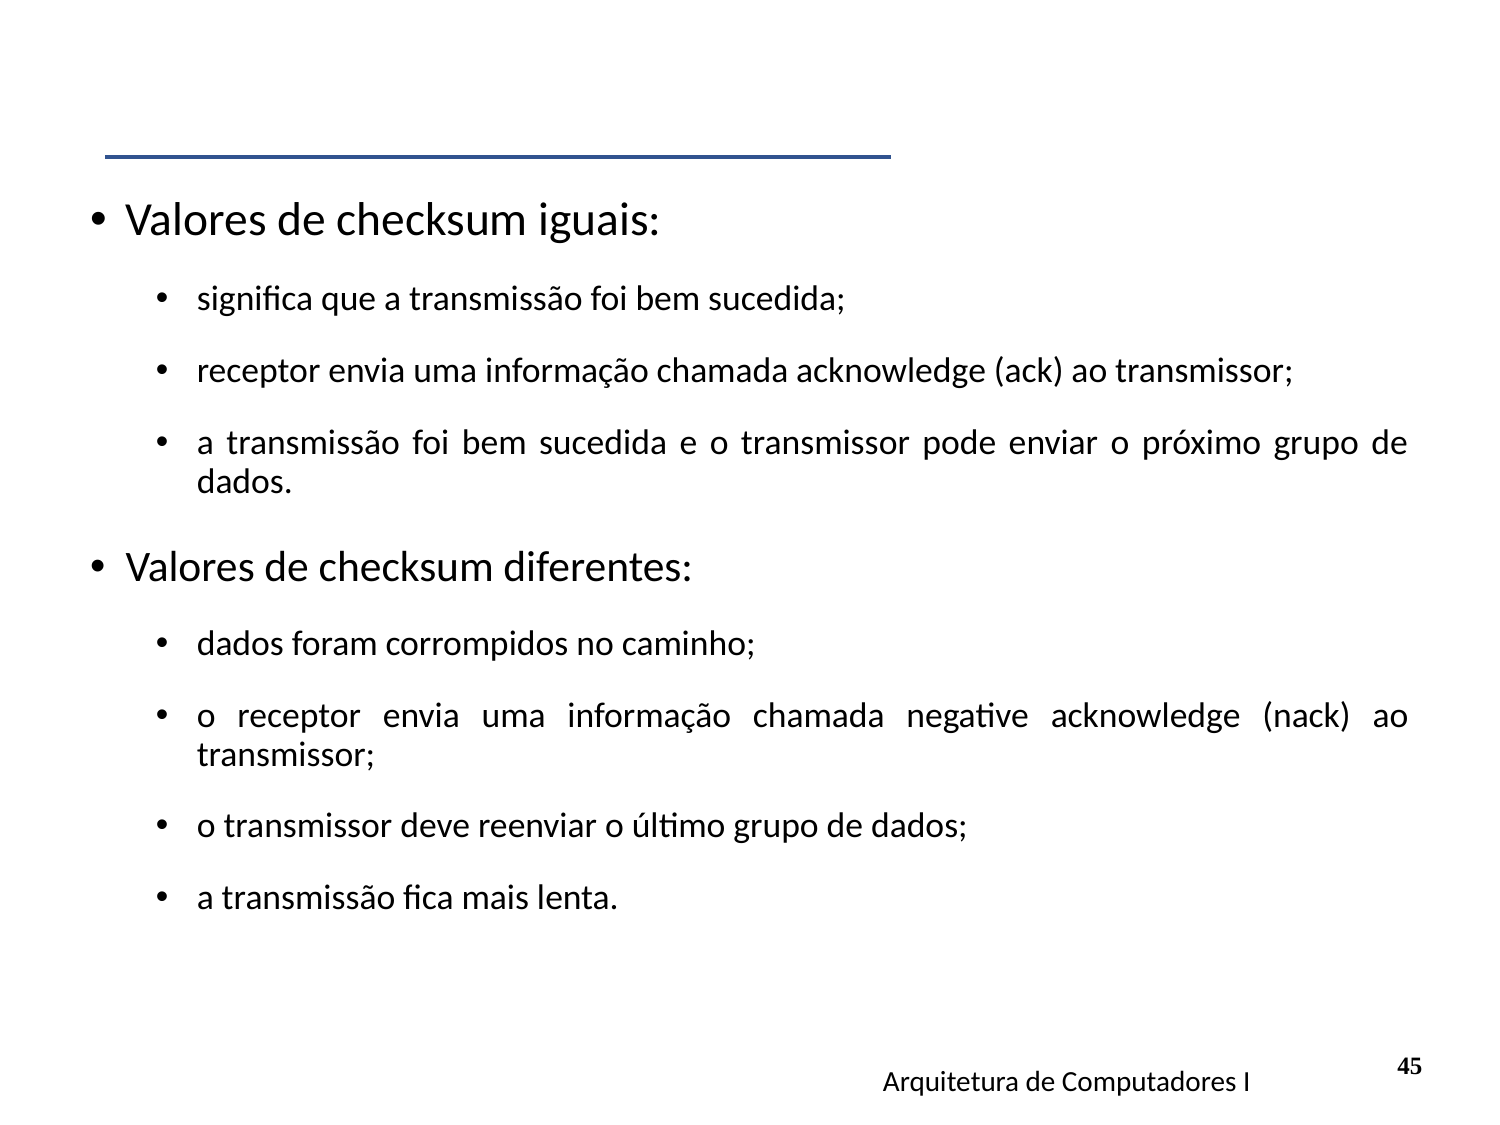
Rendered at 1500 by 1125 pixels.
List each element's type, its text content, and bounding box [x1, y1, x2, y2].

text_box Arquitetura de Computadores I [733, 1054, 1400, 1125]
text_box 45 [1049, 1012, 1438, 1088]
list Valores de checksum iguais: significa que a transmissão foi bem sucedida; receptor envia uma informação chamada acknowledge (ack) ao transmissor; a transmissão foi bem sucedida e o transmissor pode enviar o próximo grupo de dados. Valores de checksum diferentes: dados foram corrompidos no caminho; o receptor envia uma informação chamada negative acknowledge (nack) ao transmissor; o transmissor deve reenviar o último grupo de dados; a transmissão fica mais lenta. [75, 187, 1425, 930]
